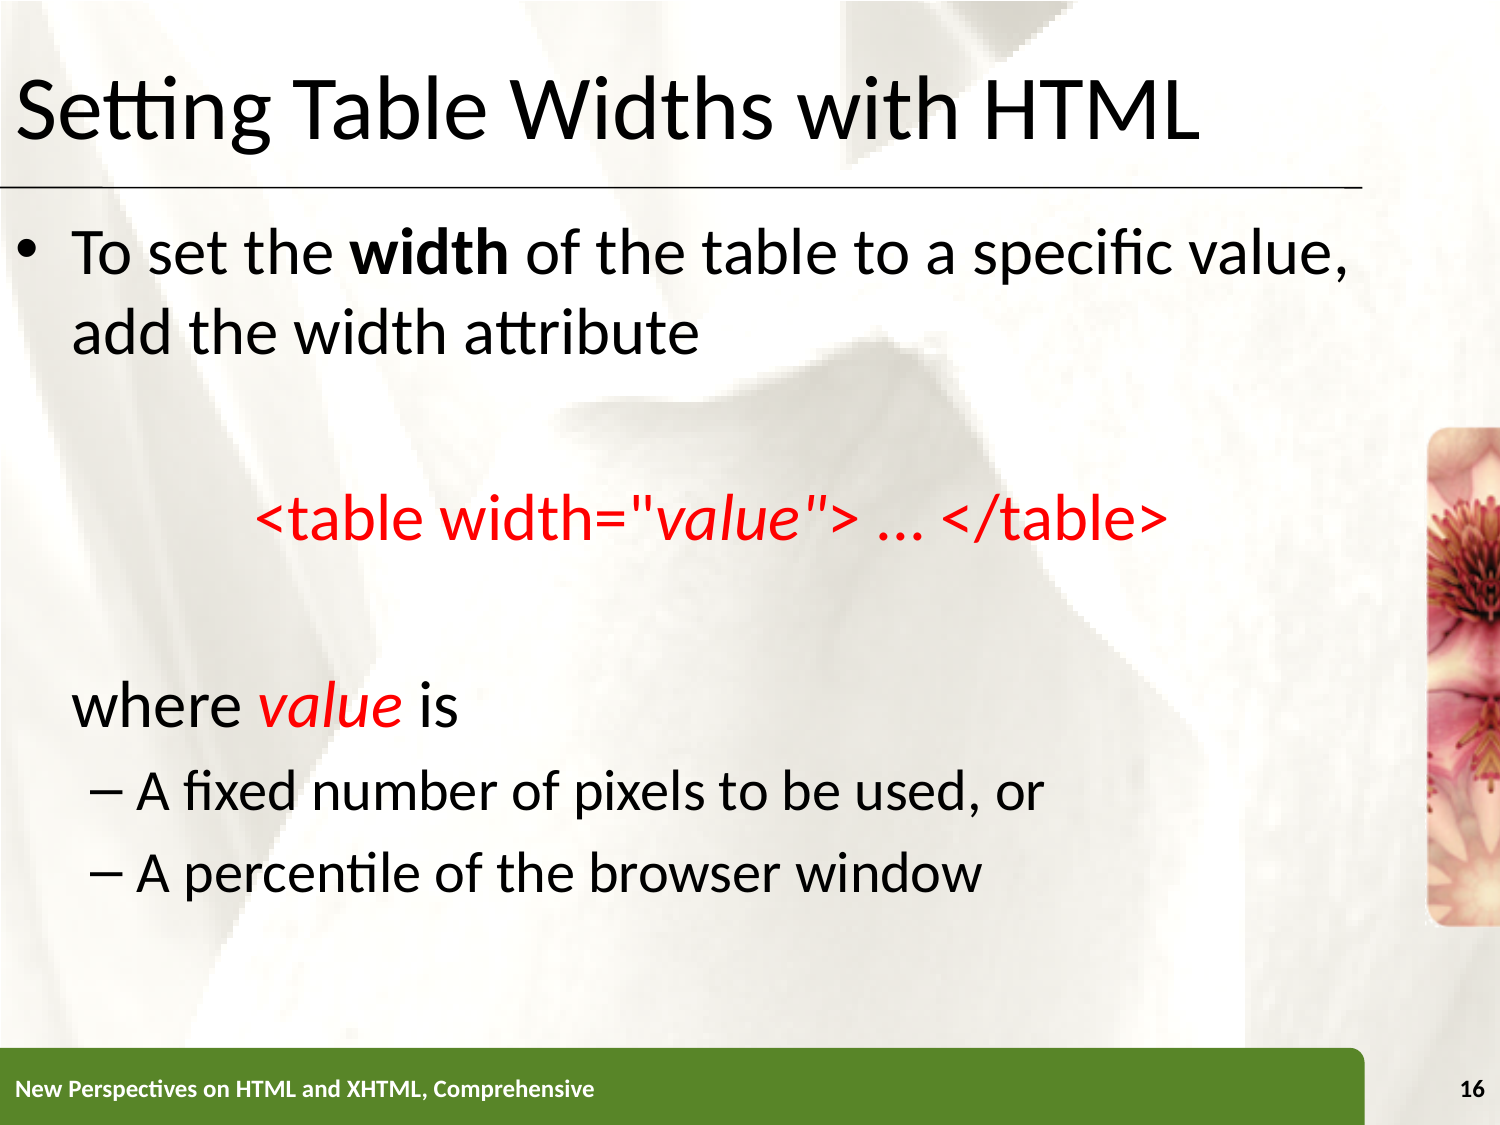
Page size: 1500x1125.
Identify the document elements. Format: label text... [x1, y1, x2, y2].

picture [1426, 425, 1500, 930]
footer New Perspectives on HTML and XHTML, Comprehensive [0, 1050, 1350, 1125]
list To set the width of the table to a specific value, add the width attribute <table width="value"> ... </table> where value is A fixed number of pixels to be used, or A percentile of the browser window [0, 199, 1426, 1006]
title Setting Table Widths with HTML [0, 24, 1363, 181]
slide_number 16 [1412, 1050, 1500, 1125]
